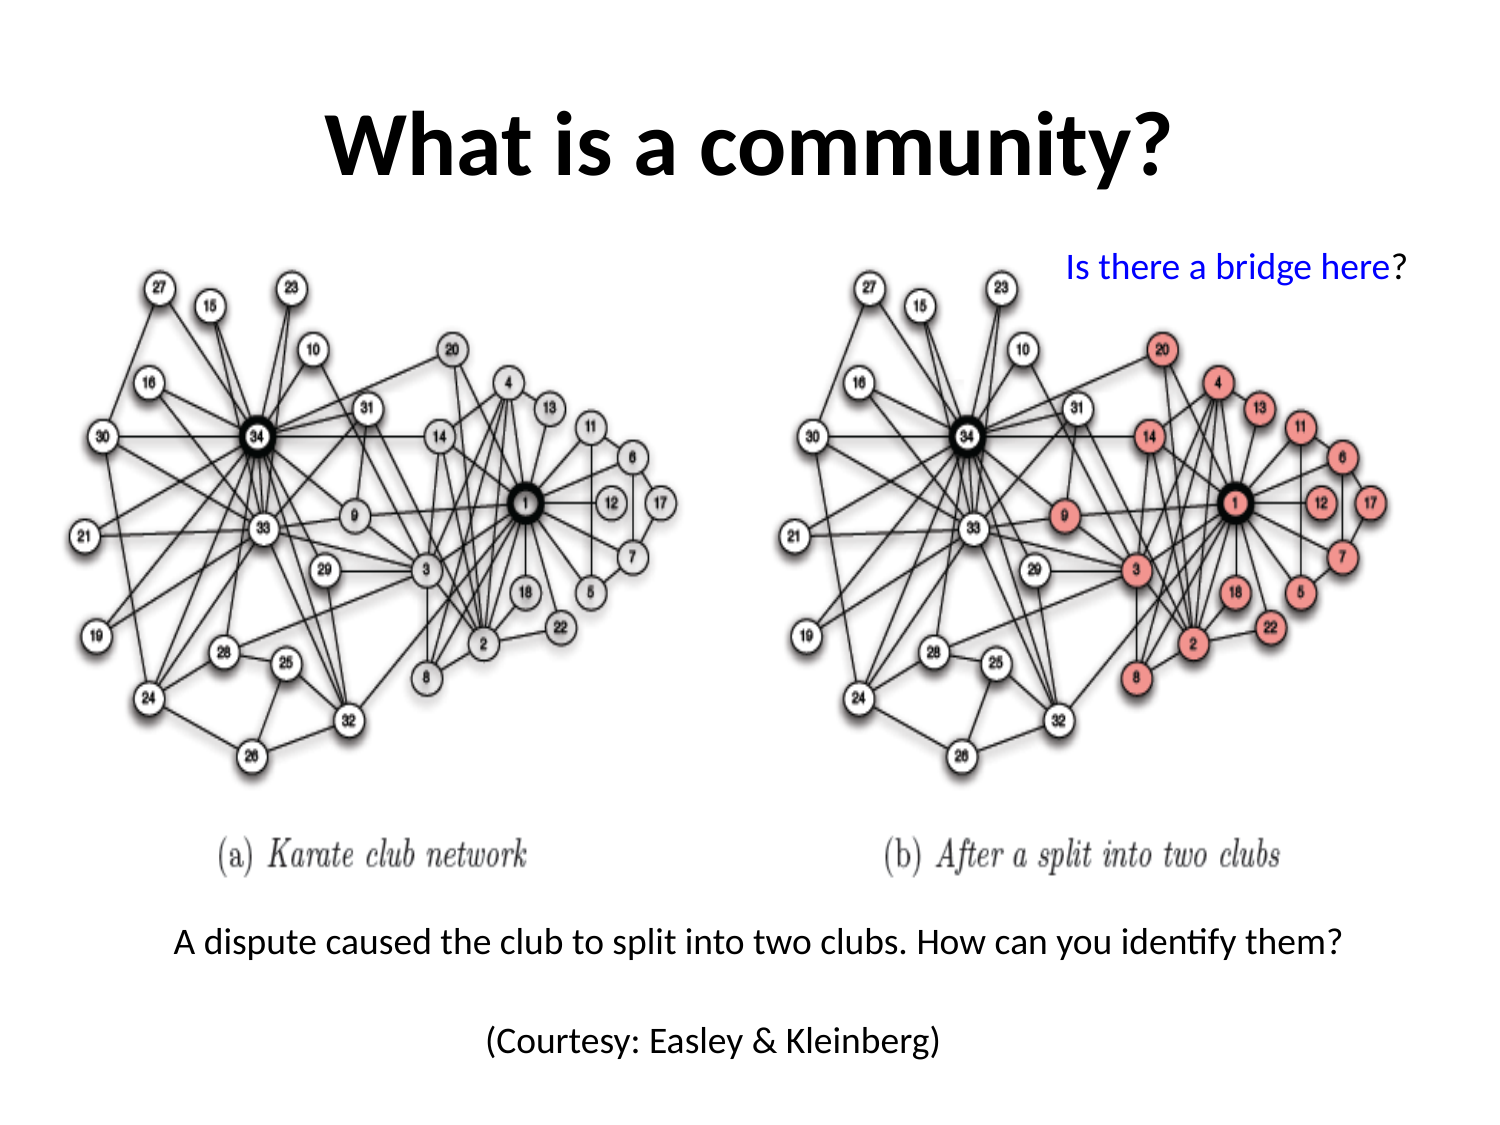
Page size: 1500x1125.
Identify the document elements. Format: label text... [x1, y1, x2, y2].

text_box (Courtesy: Easley & Kleinberg) [470, 1008, 965, 1069]
picture [0, 264, 1500, 911]
text_box A dispute caused the club to split into two clubs. How can you identify them? [158, 918, 1360, 970]
title What is a community? [75, 45, 1425, 233]
text_box Is there a bridge here? [1050, 234, 1424, 263]
